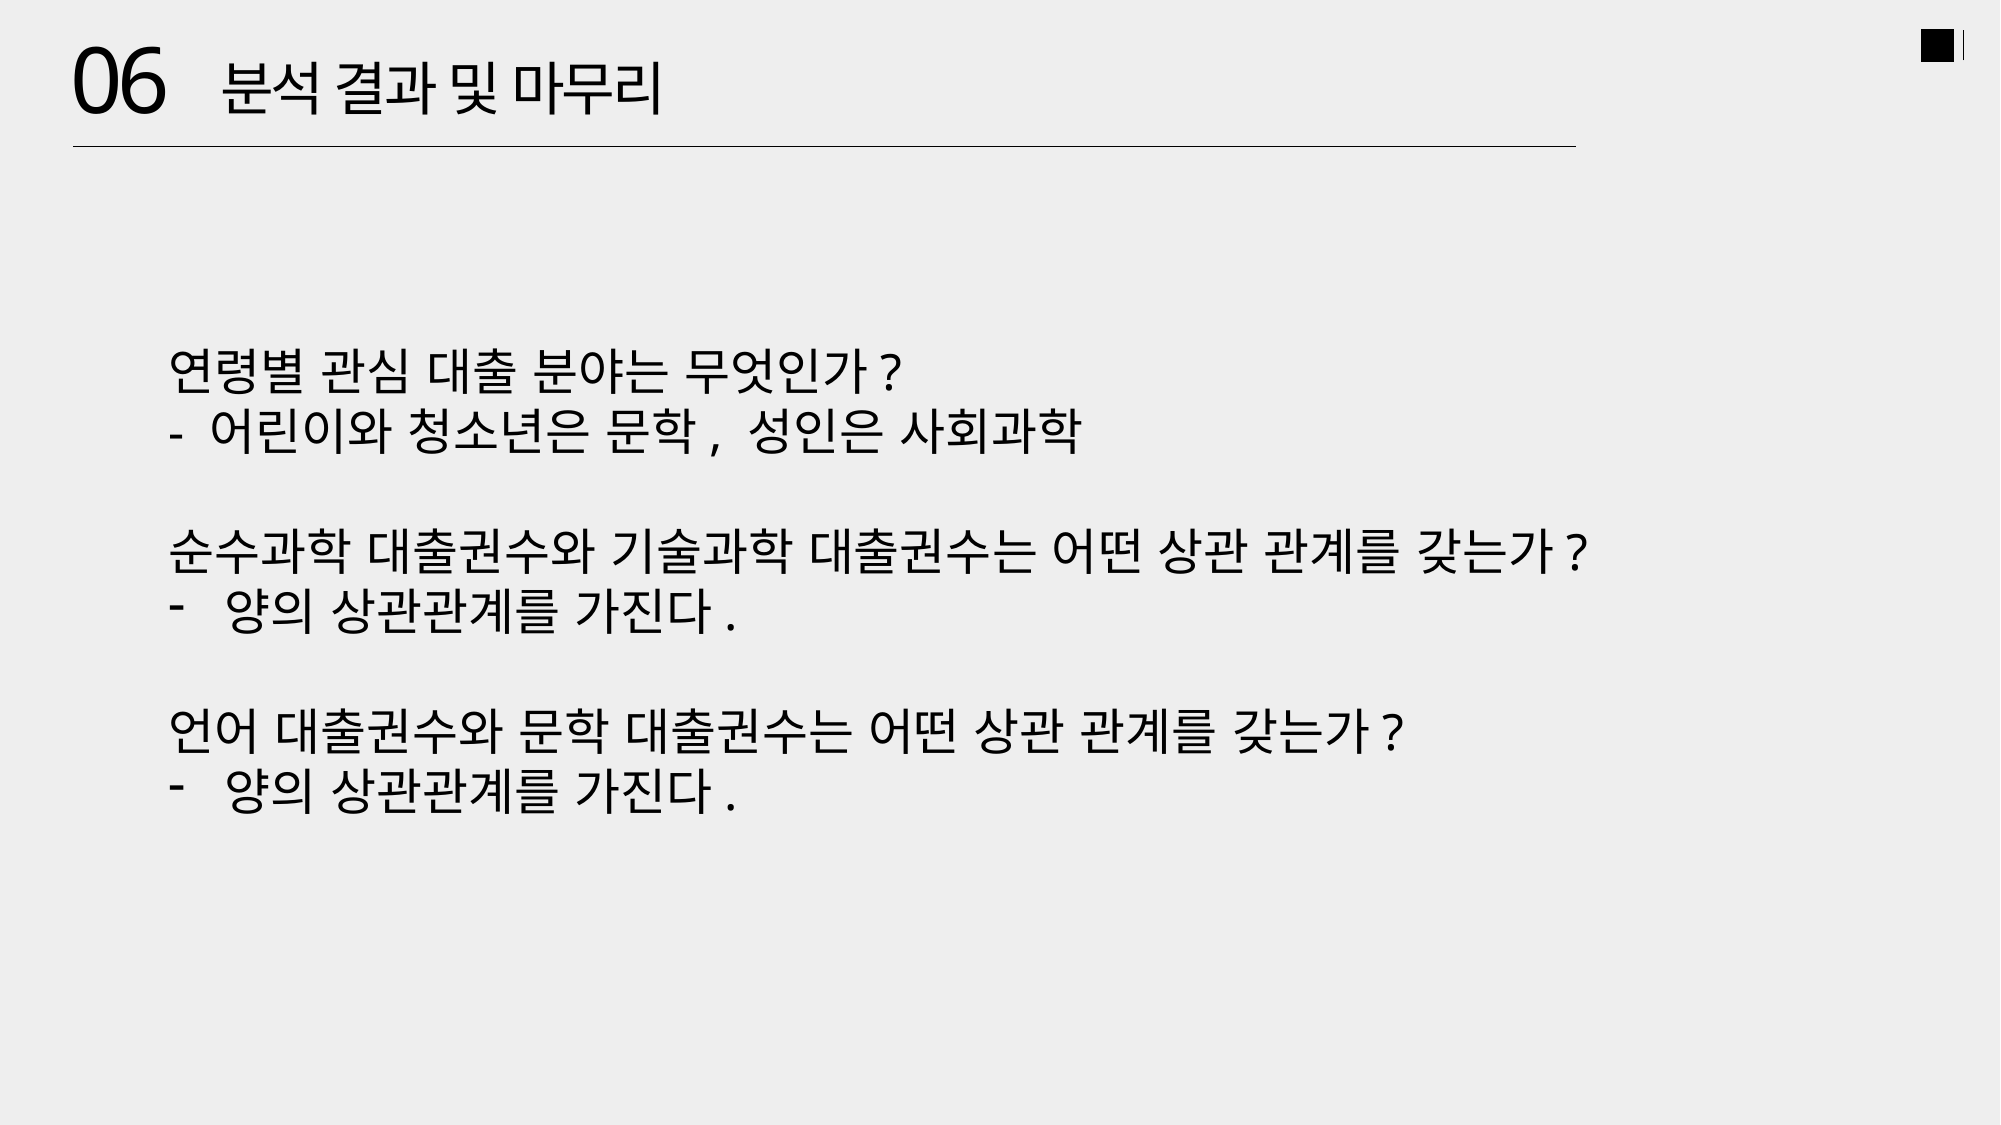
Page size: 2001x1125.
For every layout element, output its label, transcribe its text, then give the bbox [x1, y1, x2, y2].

text_box 분석 결과 및 마무리 [205, 44, 1883, 130]
text_box 연령별 관심 대출 분야는 무엇인가? - 어린이와 청소년은 문학, 성인은 사회과학 순수과학 대출권수와 기술과학 대출권수는 어떤 상관 관계를 갖는가? 양의 상관관계를 가진다. 언어 대출권수와 문학 대출권수는 어떤 상관 관계를 갖는가? 양의 상관관계를 가진다. [153, 333, 1812, 949]
text_box 06 [52, 14, 188, 157]
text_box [1921, 30, 1964, 62]
